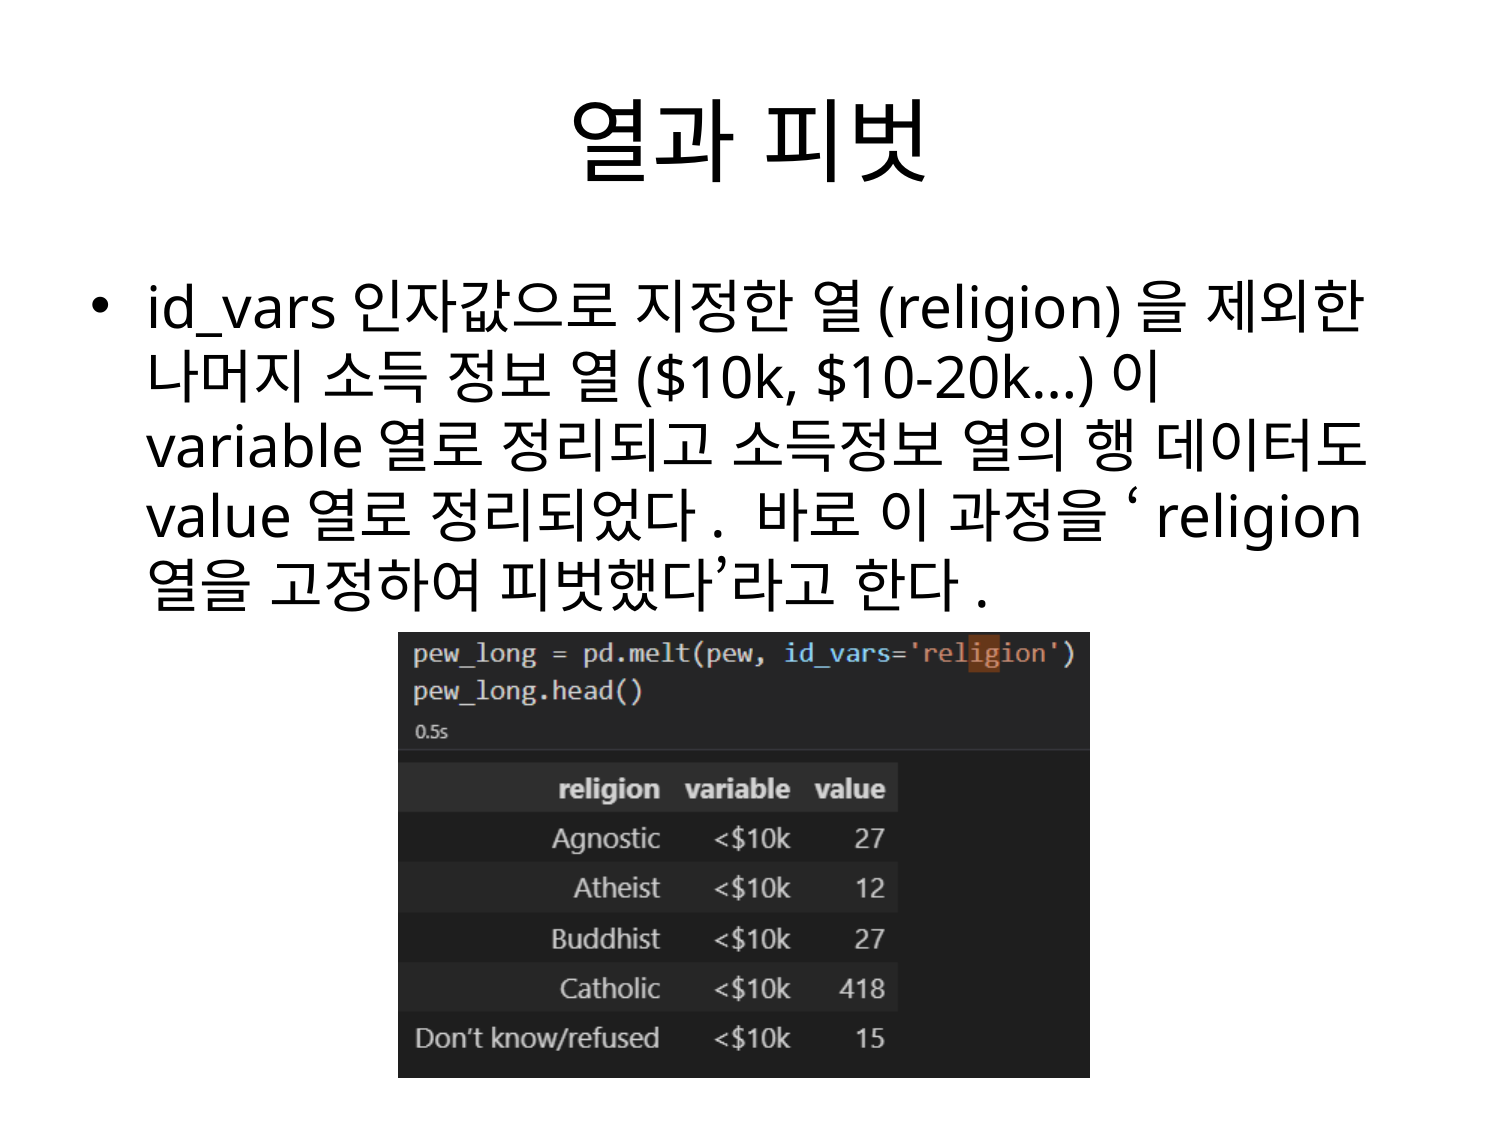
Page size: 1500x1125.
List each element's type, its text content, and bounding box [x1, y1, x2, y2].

picture [398, 632, 1091, 1078]
title 열과 피벗 [75, 45, 1425, 233]
list id_vars인자값으로 지정한 열(religion)을 제외한 나머지 소득 정보 열($10k, $10-20k…)이 variable열로 정리되고 소득정보 열의 행 데이터도 value열로 정리되었다. 바로 이 과정을 ‘religion열을 고정하여 피벗했다’라고 한다. [75, 262, 1425, 1005]
